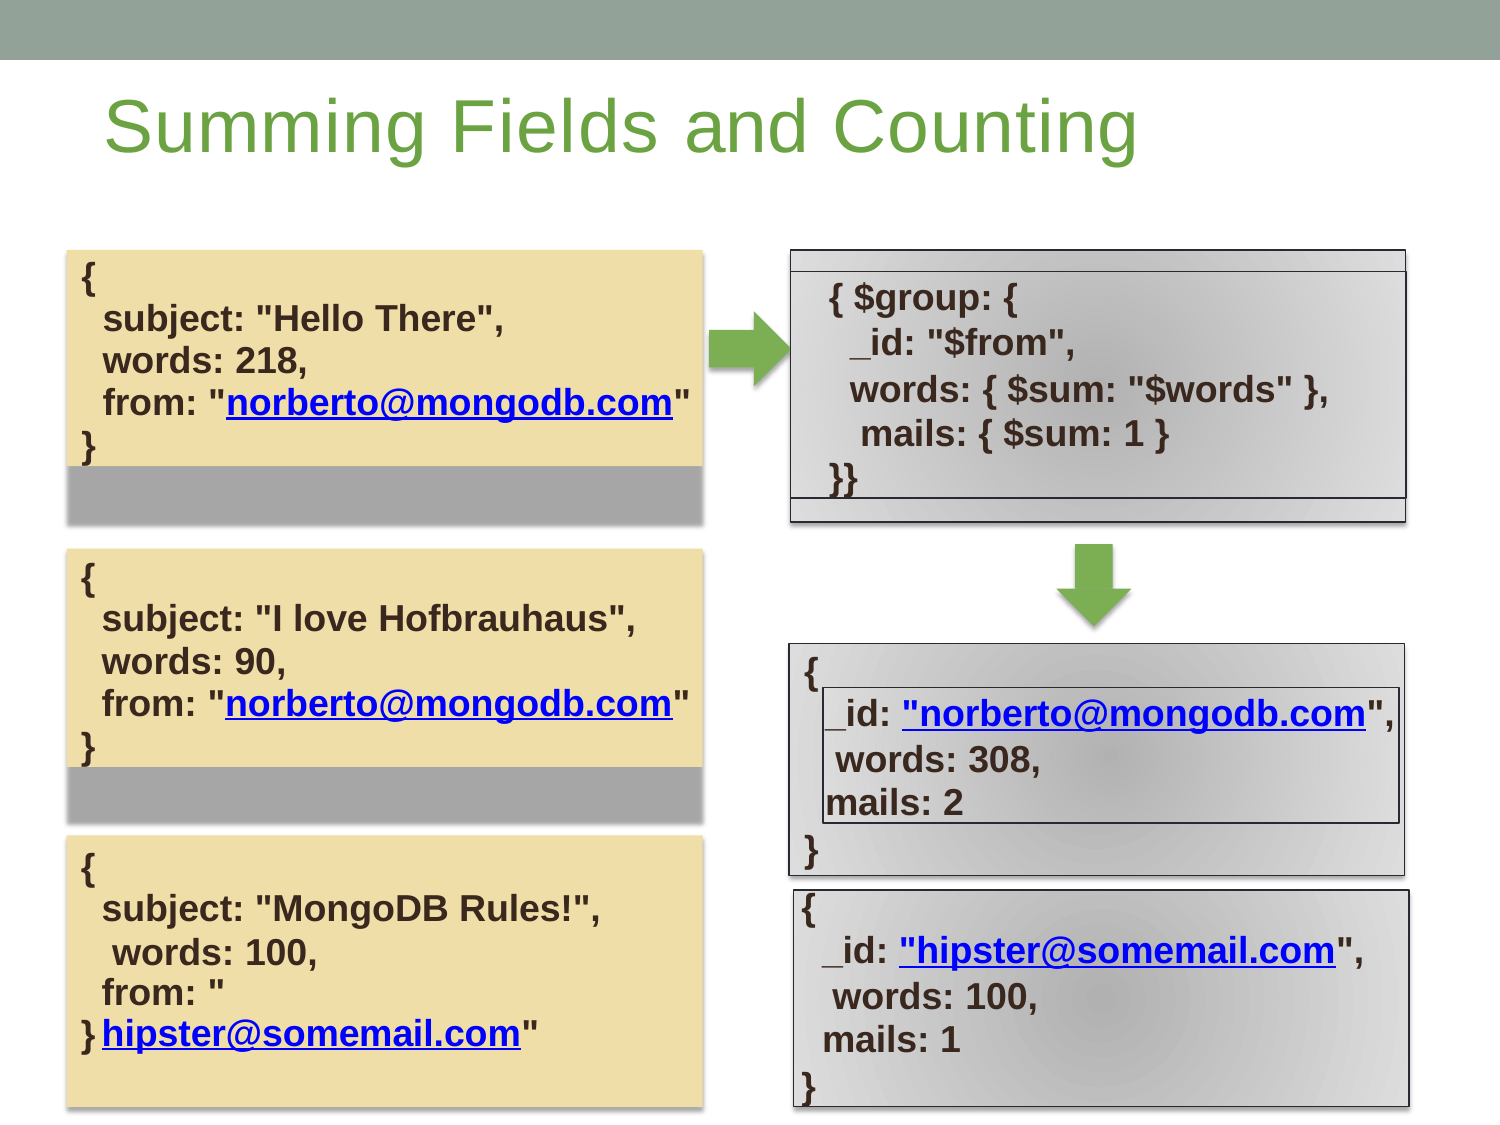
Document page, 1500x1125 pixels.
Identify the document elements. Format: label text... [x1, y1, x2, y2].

text_box [1048, 539, 1139, 638]
text_box [709, 311, 790, 387]
text_box [59, 544, 711, 831]
text_box { subject: "I love Hofbrauhaus", words: 90, from: "norberto@mongodb.com" } [66, 548, 703, 767]
text_box [703, 307, 790, 398]
text_box subject: "MongoDB Rules!", words: 100, from: "hipster@somemail.com" [99, 880, 668, 1054]
text_box [782, 246, 1414, 534]
text_box [790, 249, 1406, 271]
text_box _id: "norberto@mongodb.com", words: 308, mails: 2 [822, 687, 1400, 824]
text_box [786, 886, 1417, 1119]
text_box _id: "hipster@somemail.com", words: 100, mails: 1 [819, 924, 1370, 1061]
text_box { subject: "Hello There", words: 218, from: "norberto@mongodb.com" } [66, 249, 703, 467]
text_box { [78, 841, 98, 889]
text_box } [78, 1007, 98, 1055]
text_box { [802, 645, 821, 693]
text_box [59, 246, 711, 534]
text_box [782, 639, 1412, 888]
text_box [59, 831, 711, 1119]
text_box [788, 643, 1405, 876]
text_box } [799, 1060, 818, 1108]
text_box } [802, 823, 821, 871]
text_box [66, 835, 703, 1108]
text_box { $group: { _id: "$from", words: { $sum: "$words" }, mails: { $sum: 1 } }} [790, 271, 1407, 499]
text_box { [799, 880, 818, 928]
text_box [793, 889, 1410, 1107]
text_box [1056, 544, 1132, 627]
title Summing Fields and Counting [100, 26, 1350, 217]
text_box [790, 499, 1406, 523]
